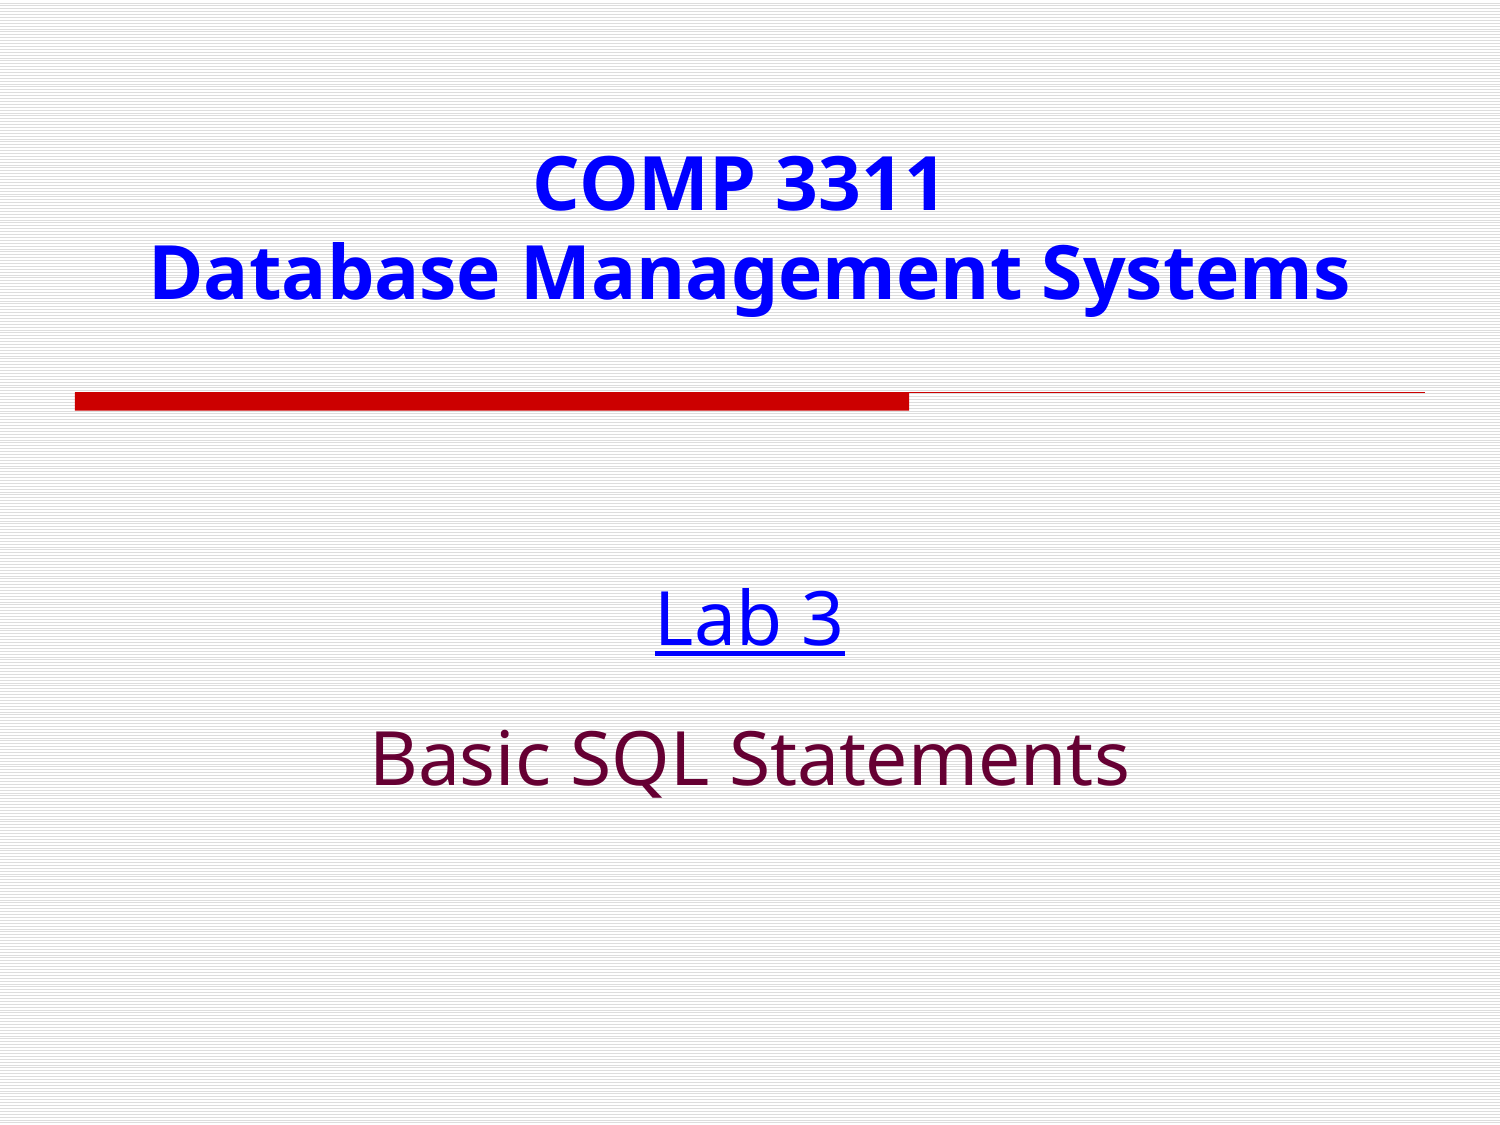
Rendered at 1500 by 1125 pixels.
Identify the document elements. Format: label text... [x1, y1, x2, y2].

subtitle Lab 3 Basic SQL Statements [75, 562, 1425, 863]
title COMP 3311 Database Management Systems [37, 75, 1463, 375]
